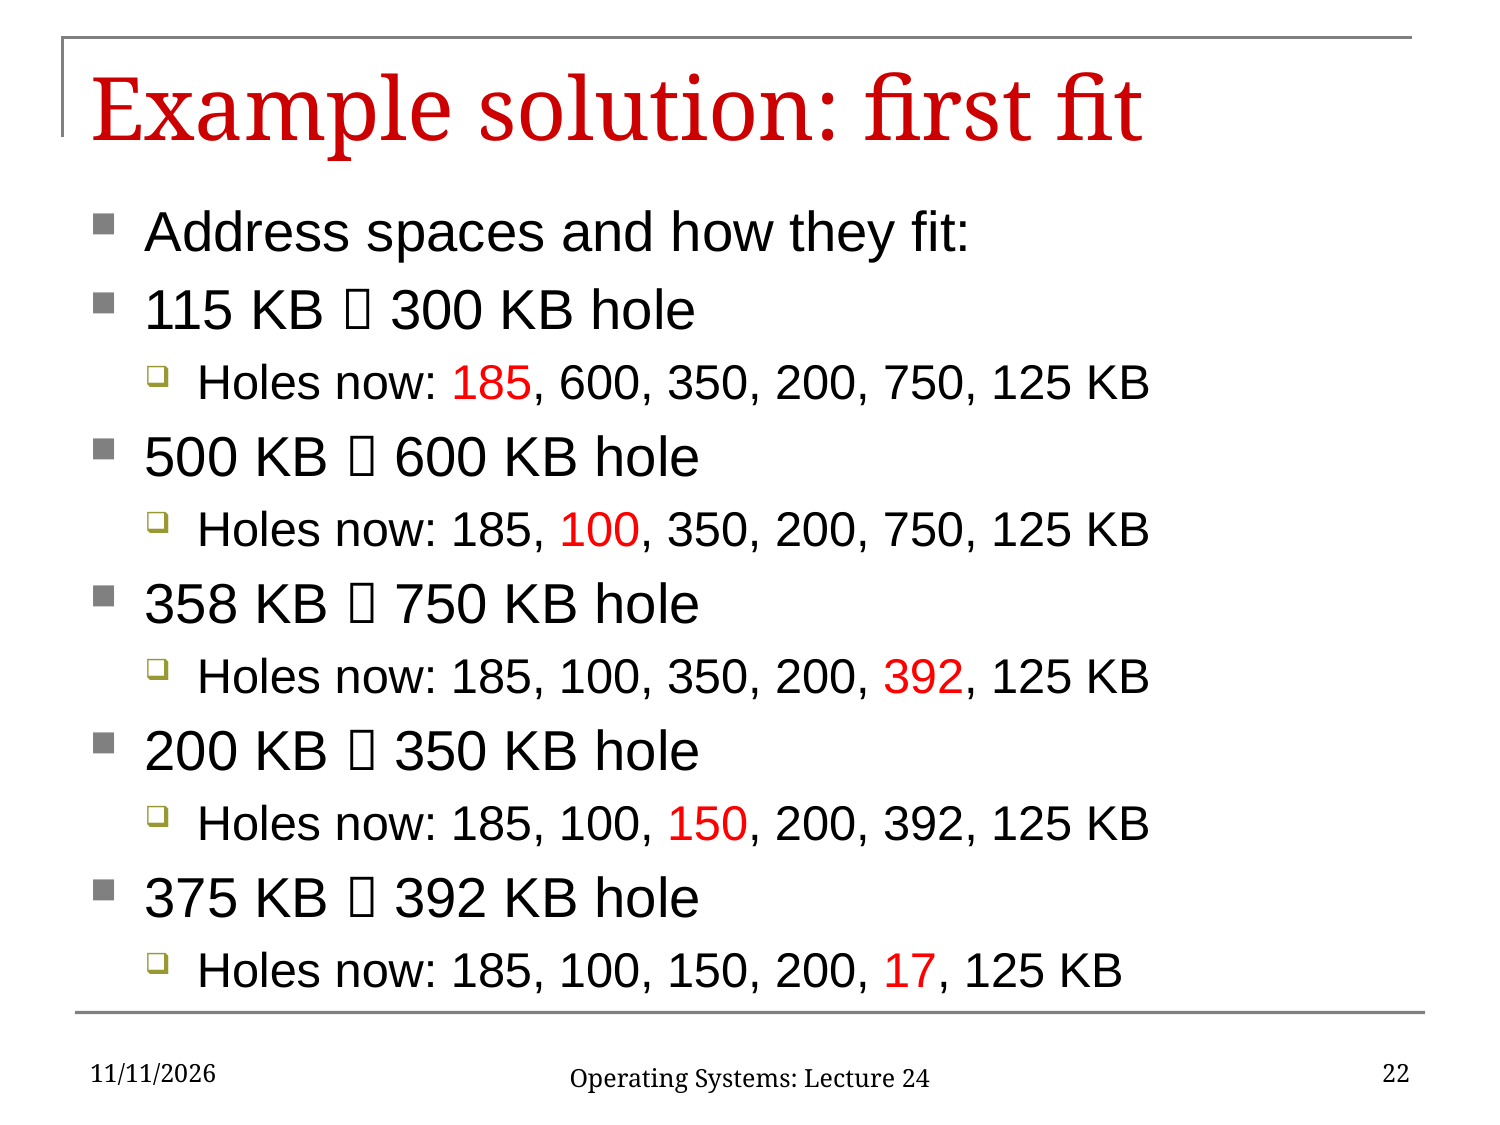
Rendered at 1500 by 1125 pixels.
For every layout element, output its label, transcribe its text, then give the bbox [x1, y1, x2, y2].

title Example solution: first fit [75, 45, 1425, 163]
slide_number 22 [1074, 1023, 1426, 1100]
list Address spaces and how they fit: 115 KB  300 KB hole Holes now: 185, 600, 350, 200, 750, 125 KB 500 KB  600 KB hole Holes now: 185, 100, 350, 200, 750, 125 KB 358 KB  750 KB hole Holes now: 185, 100, 350, 200, 392, 125 KB 200 KB  350 KB hole Holes now: 185, 100, 150, 200, 392, 125 KB 375 KB  392 KB hole Holes now: 185, 100, 150, 200, 17, 125 KB [75, 187, 1425, 1006]
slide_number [74, 1023, 426, 1100]
footer Operating Systems: Lecture 24 [512, 1024, 988, 1101]
